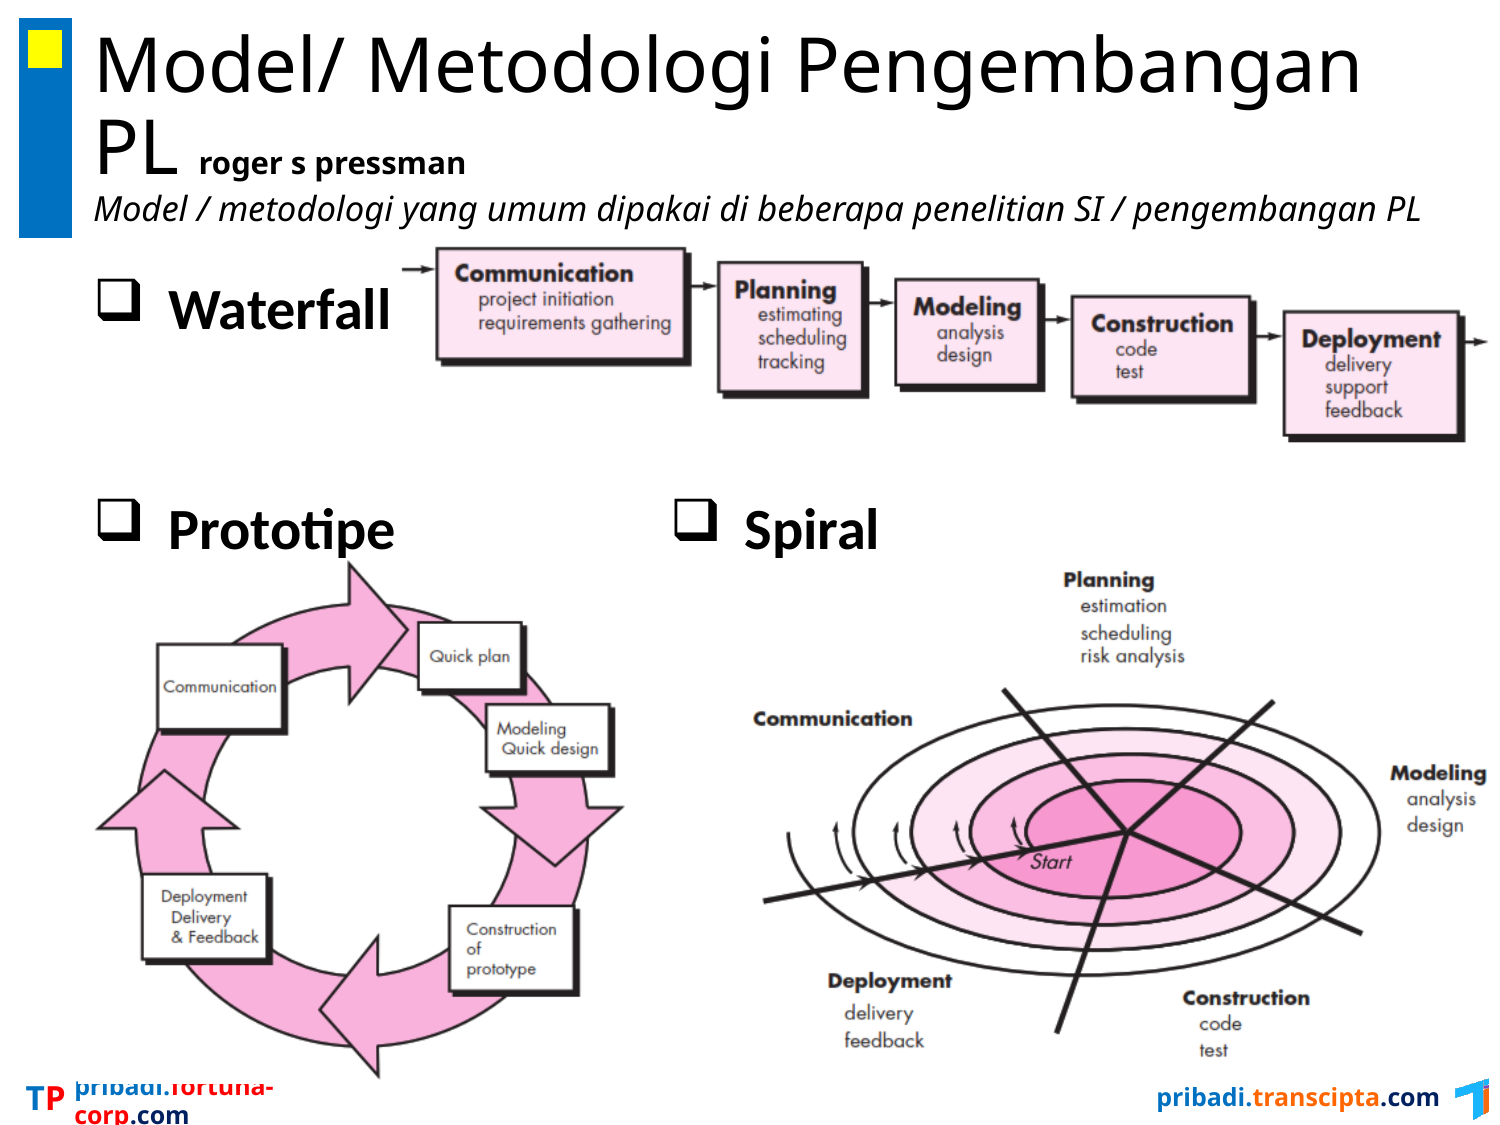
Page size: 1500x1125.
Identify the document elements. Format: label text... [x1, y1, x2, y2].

list Waterfall Prototipe [78, 272, 1443, 1070]
title Model/ Metodologi Pengembangan PL roger s pressman Model / metodologi yang umum dipakai di beberapa penelitian SI / pengembangan PL [78, 19, 1443, 237]
picture [398, 236, 1500, 455]
picture [78, 558, 630, 1084]
text_box Spiral [654, 492, 1500, 1070]
picture [719, 558, 1500, 1070]
picture [1456, 1078, 1489, 1120]
